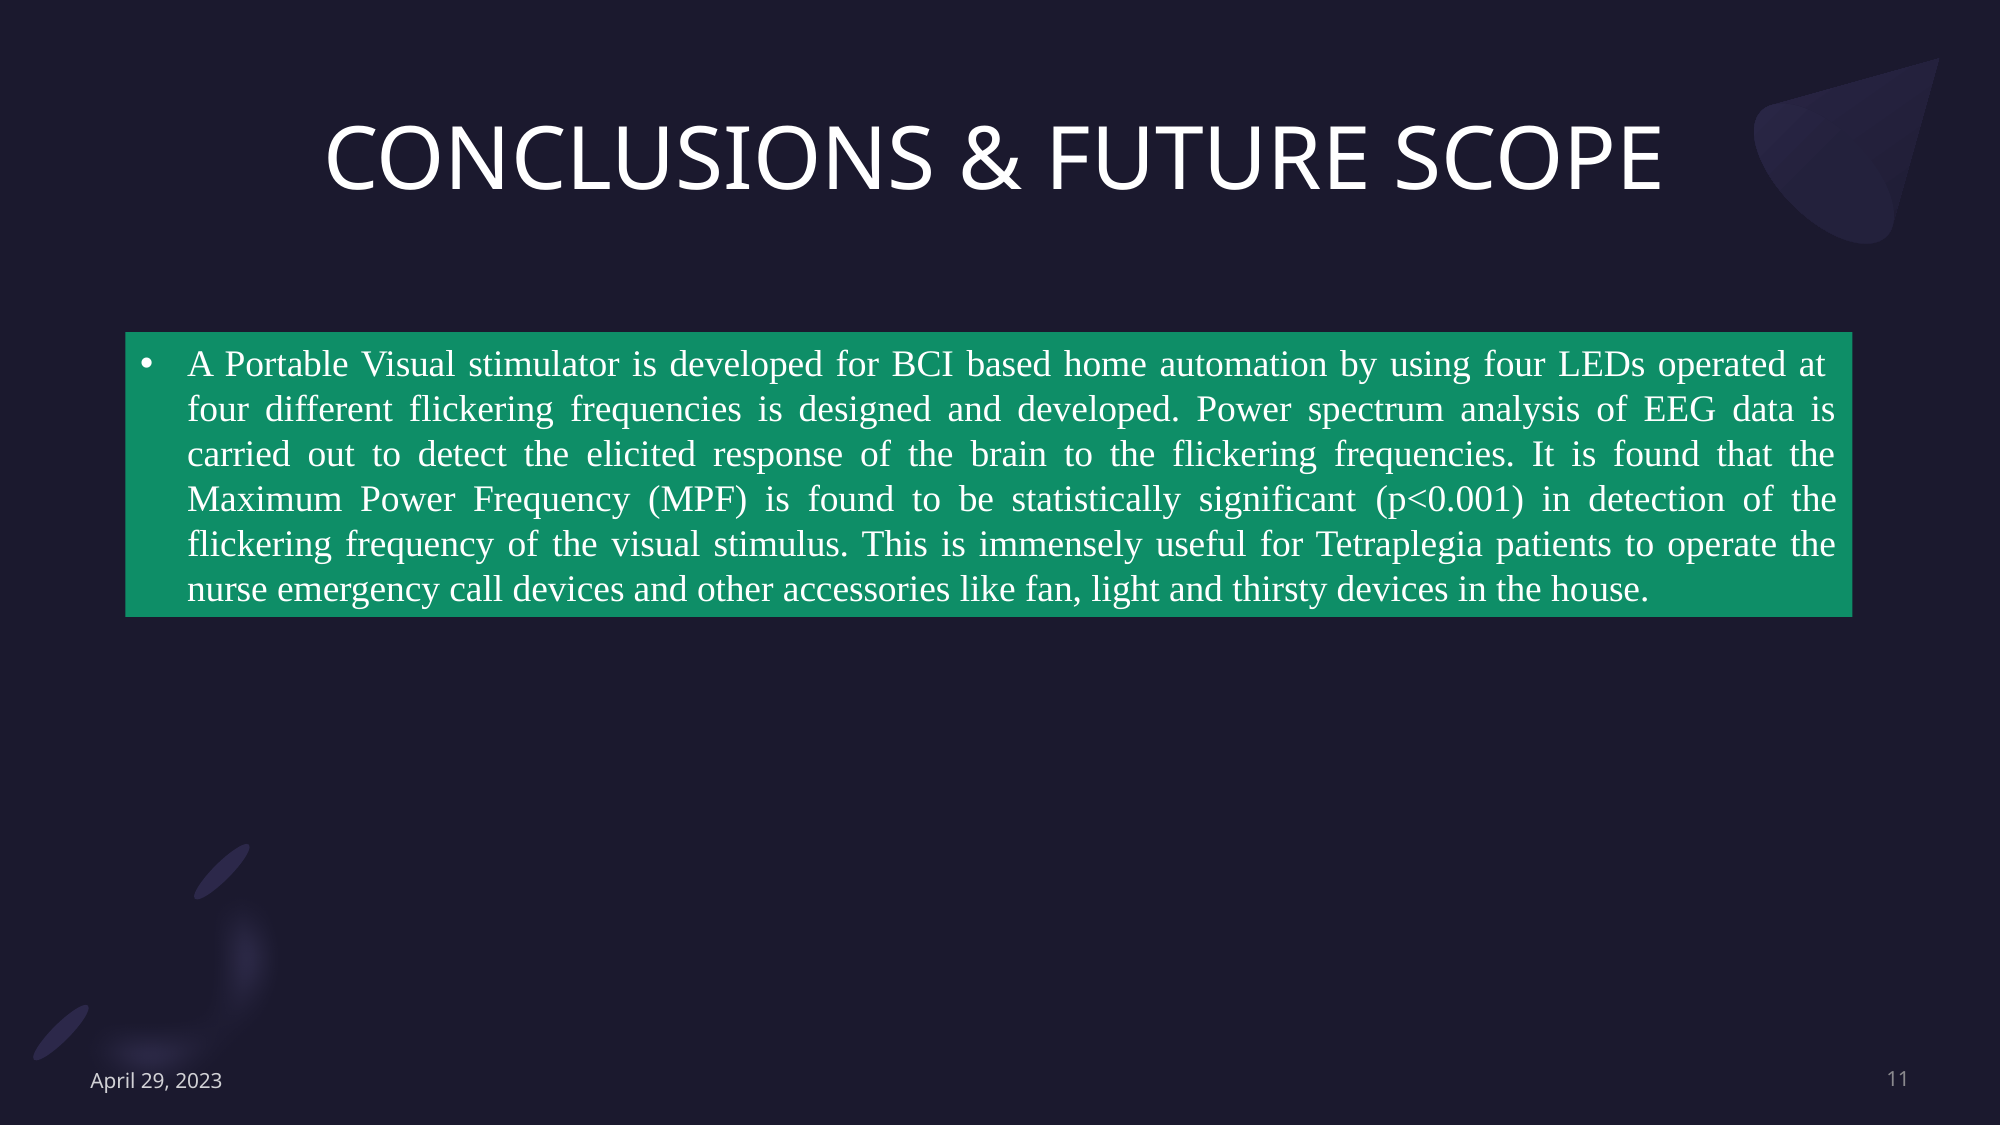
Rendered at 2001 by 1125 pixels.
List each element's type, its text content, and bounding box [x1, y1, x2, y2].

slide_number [90, 1067, 522, 1093]
text_box A Portable Visual stimulator is developed for BCI based home automation by using four LEDs operated at four different flickering frequencies is designed and developed. Power spectrum analysis of EEG data is carried out to detect the elicited response of the brain to the flickering frequencies. It is found that the Maximum Power Frequency (MPF) is found to be statistically significant (p<0.001) in detection of the flickering frequency of the visual stimulus. This is immensely useful for Tetraplegia patients to operate the nurse emergency call devices and other accessories like fan, light and thirsty devices in the house. [125, 332, 1853, 617]
slide_number 11 [1632, 1067, 1910, 1093]
title CONCLUSIONS & FUTURE SCOPE [83, 113, 1905, 333]
